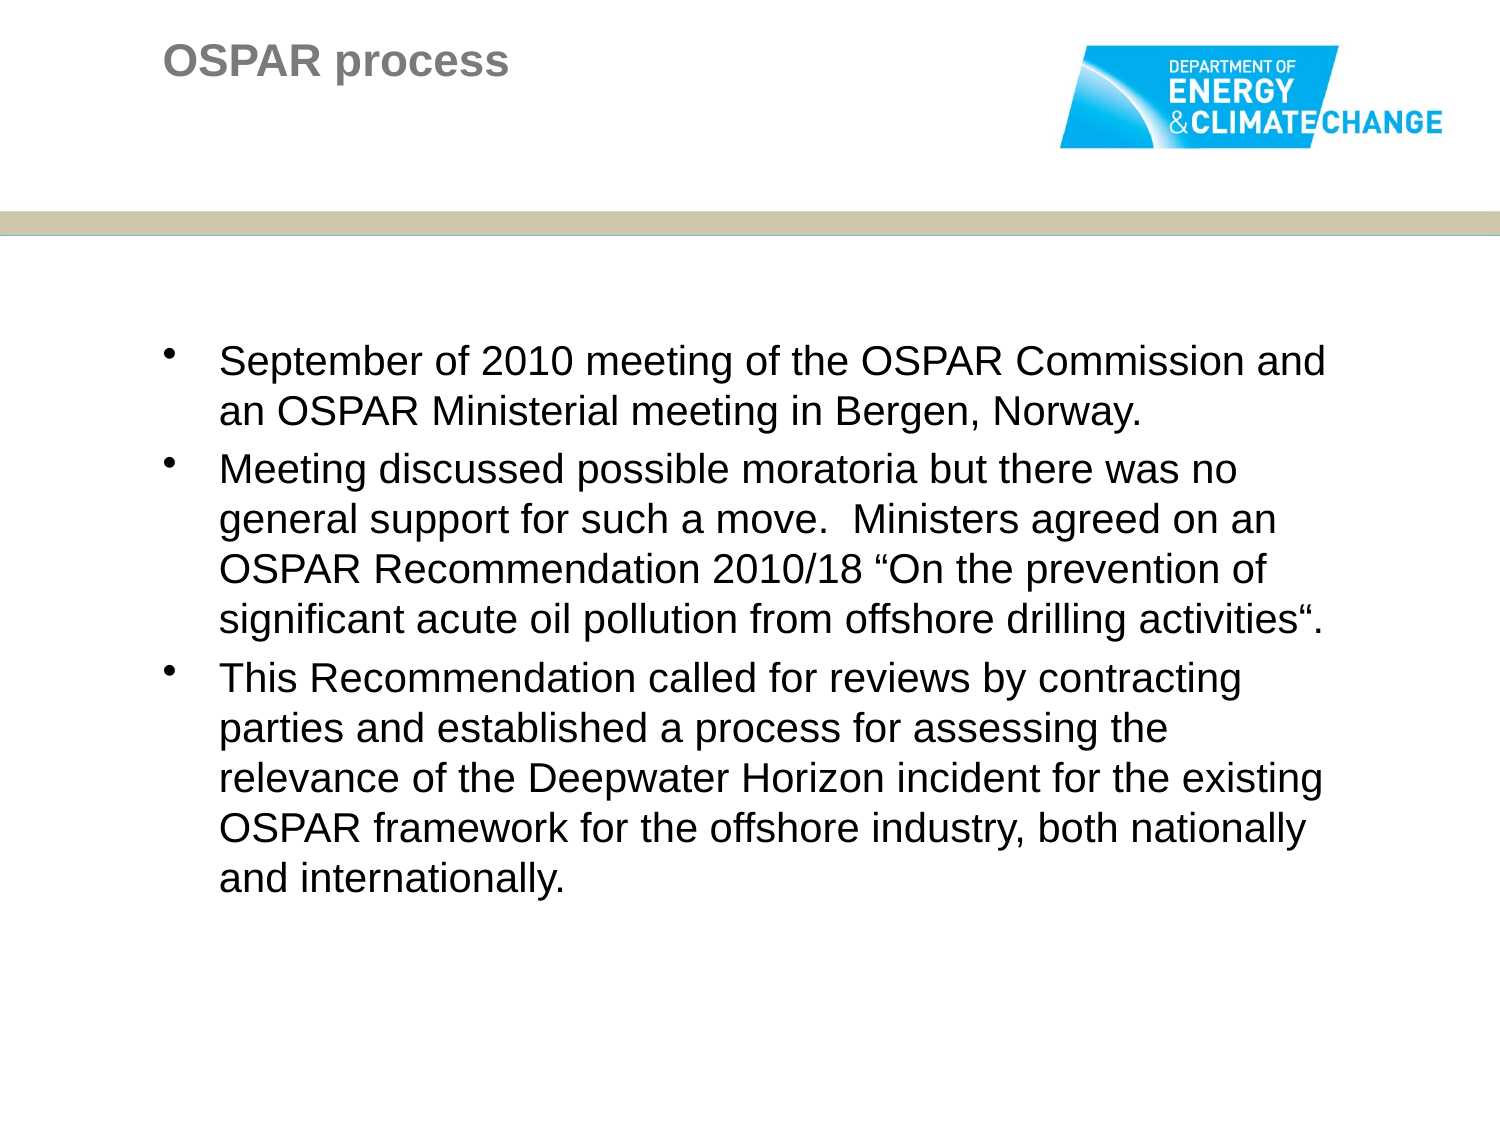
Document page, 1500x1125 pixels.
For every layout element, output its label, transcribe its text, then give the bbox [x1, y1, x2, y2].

picture [0, 0, 1500, 236]
title OSPAR process [147, 23, 1034, 107]
list September of 2010 meeting of the OSPAR Commission and an OSPAR Ministerial meeting in Bergen, Norway. Meeting discussed possible moratoria but there was no general support for such a move. Ministers agreed on an OSPAR Recommendation 2010/18 “On the prevention of significant acute oil pollution from offshore drilling activities“. This Recommendation called for reviews by contracting parties and established a process for assessing the relevance of the Deepwater Horizon incident for the existing OSPAR framework for the offshore industry, both nationally and internationally. [147, 326, 1377, 988]
